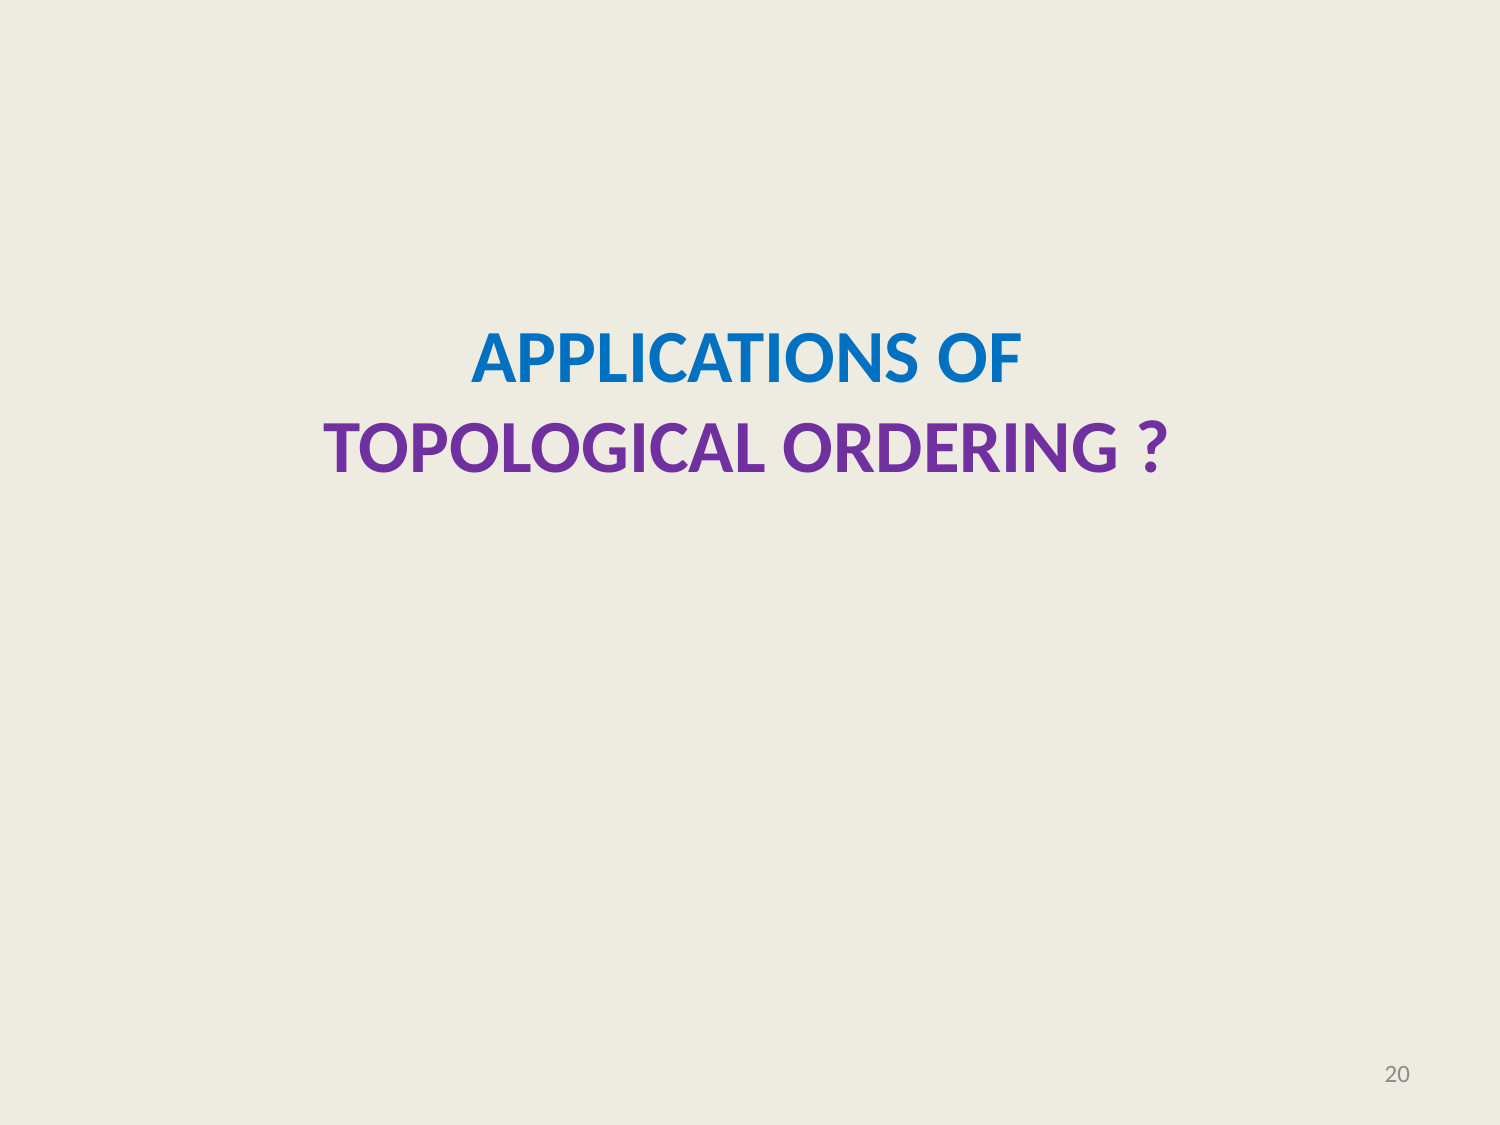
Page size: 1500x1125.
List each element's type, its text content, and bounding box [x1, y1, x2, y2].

slide_number 20 [1074, 1042, 1425, 1103]
title Applications of topological ordering ? [118, 299, 1394, 524]
